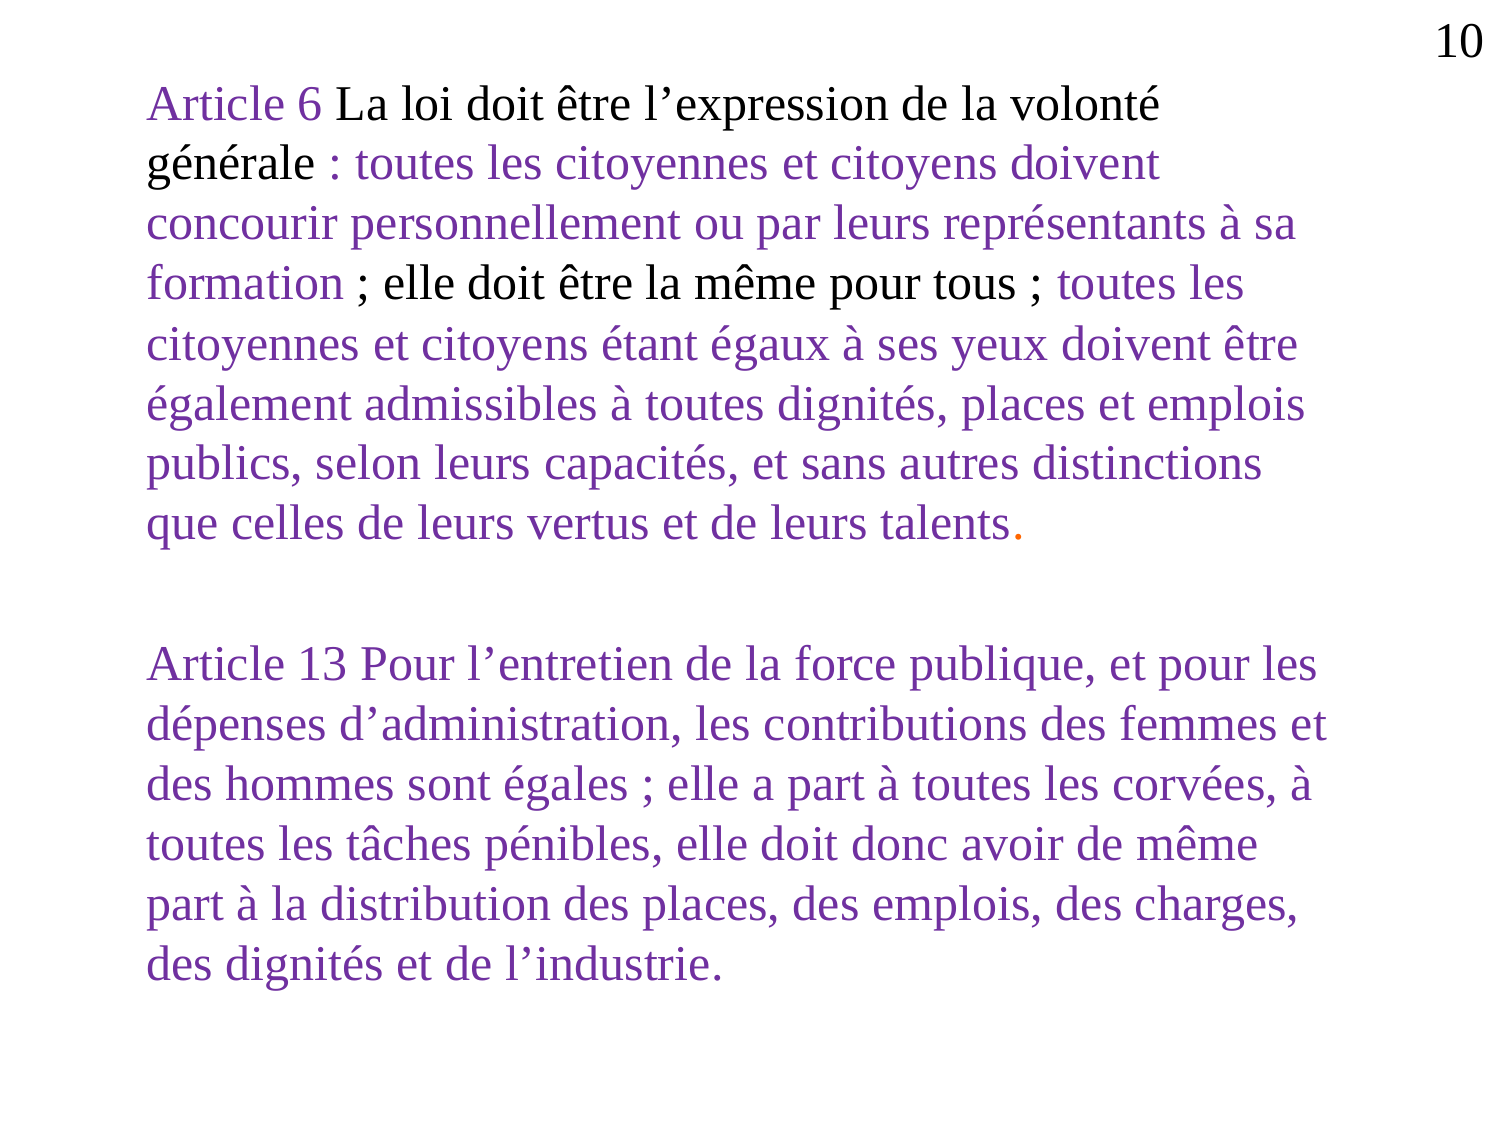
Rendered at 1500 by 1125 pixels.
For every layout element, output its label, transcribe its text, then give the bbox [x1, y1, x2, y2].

slide_number 10 [1387, 0, 1500, 63]
list Article 6 La loi doit être l’expression de la volonté générale : toutes les citoyennes et citoyens doivent concourir personnellement ou par leurs représentants à sa formation ; elle doit être la même pour tous ; toutes les citoyennes et citoyens étant égaux à ses yeux doivent être également admissibles à toutes dignités, places et emplois publics, selon leurs capacités, et sans autres distinctions que celles de leurs vertus et de leurs talents. Article 13 Pour l’entretien de la force publique, et pour les dépenses d’administration, les contributions des femmes et des hommes sont égales ; elle a part à toutes les corvées, à toutes les tâches pénibles, elle doit donc avoir de même part à la distribution des places, des emplois, des charges, des dignités et de l’industrie. [64, 62, 1353, 1106]
